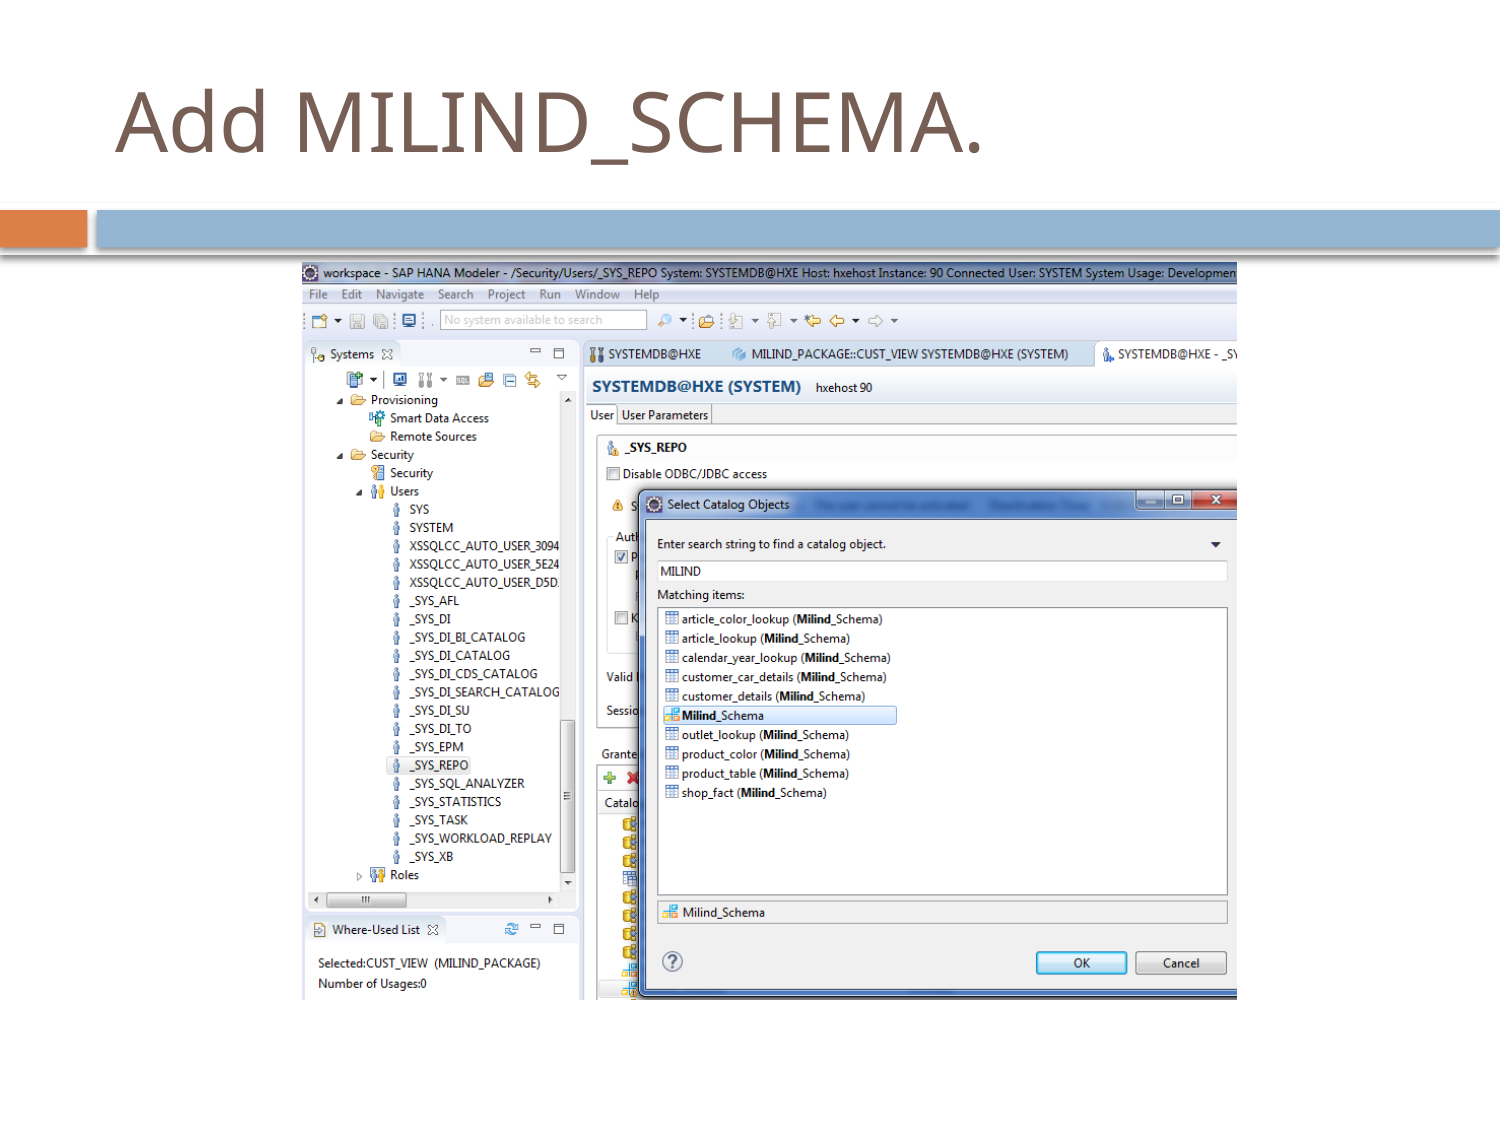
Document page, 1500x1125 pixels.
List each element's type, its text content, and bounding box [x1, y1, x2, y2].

title Add MILIND_SCHEMA. [100, 37, 1438, 200]
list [301, 262, 1237, 1001]
